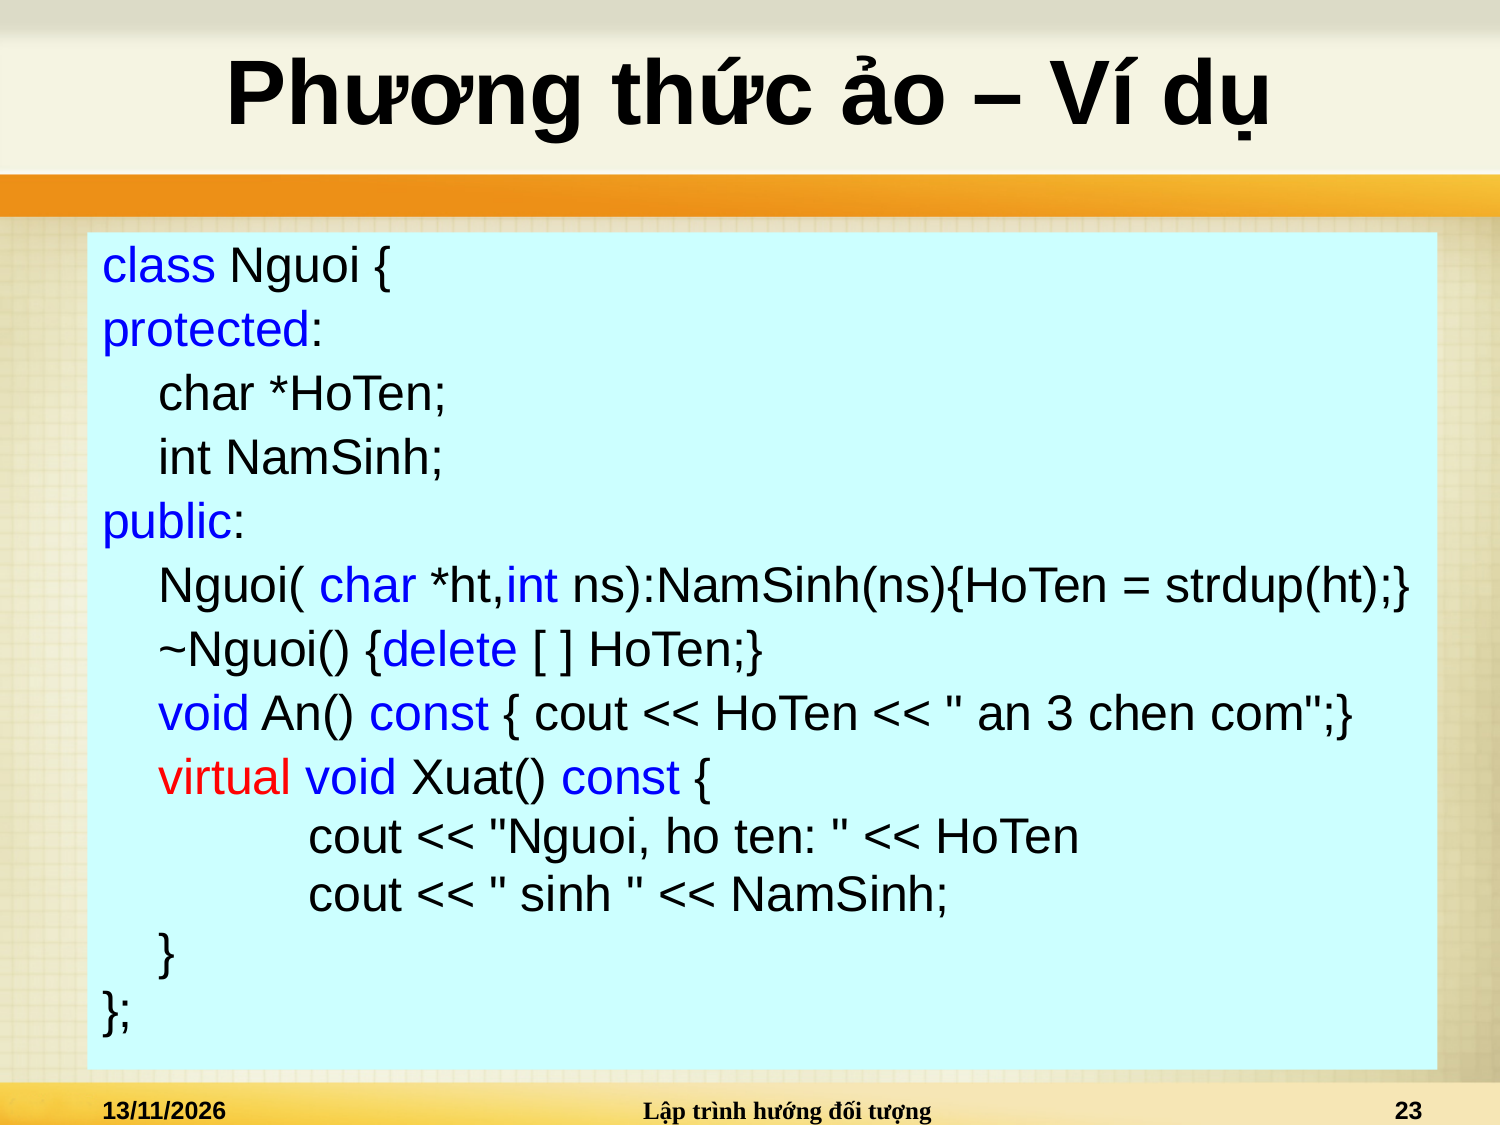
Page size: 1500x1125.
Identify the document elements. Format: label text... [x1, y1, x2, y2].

footer Lập trình hướng đối tượng [549, 1087, 1025, 1125]
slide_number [87, 1087, 438, 1125]
text_box class Nguoi { protected: char *HoTen; int NamSinh; public: Nguoi( char *ht,int ns):NamSinh(ns){HoTen = strdup(ht);} ~Nguoi() {delete [ ] HoTen;} void An() const { cout << HoTen << " an 3 chen com";} virtual void Xuat() const { cout << "Nguoi, ho ten: " << HoTen cout << " sinh " << NamSinh; } }; [87, 232, 1438, 1070]
picture [0, 175, 1500, 1125]
slide_number 23 [1087, 1087, 1438, 1125]
title Phương thức ảo – Ví dụ [0, 0, 1500, 175]
